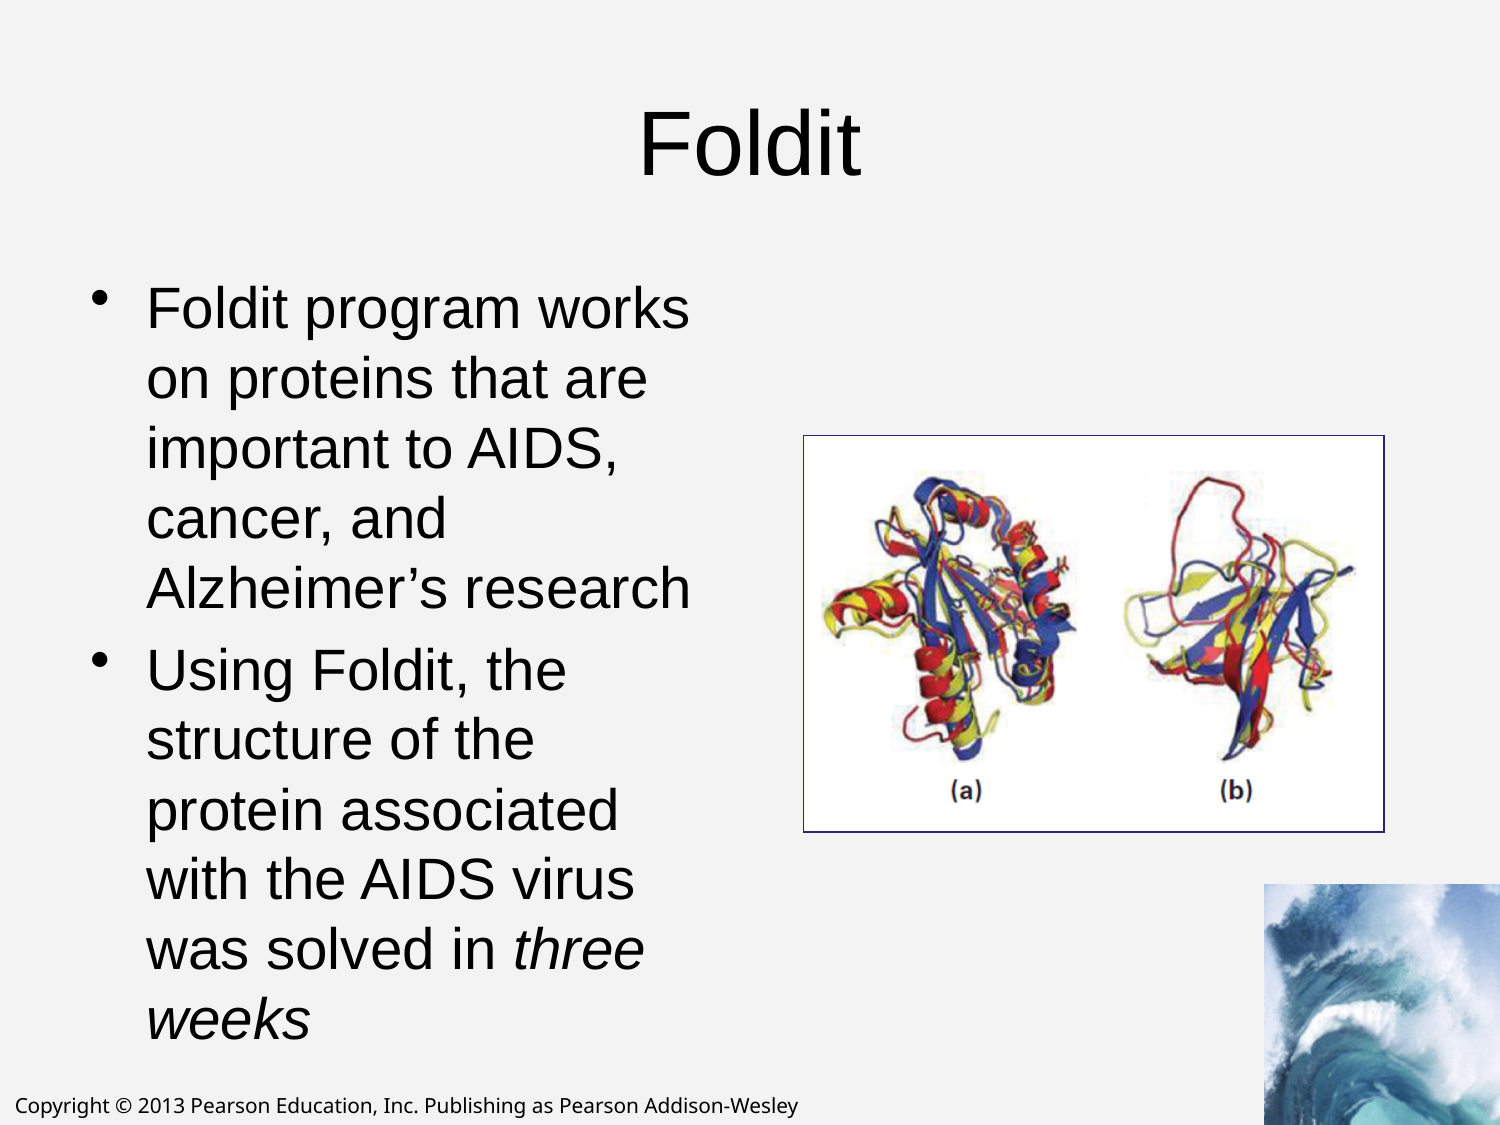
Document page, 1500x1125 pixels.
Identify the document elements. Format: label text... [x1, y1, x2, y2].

title Foldit [74, 44, 1426, 233]
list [804, 435, 1384, 832]
list Foldit program works on proteins that are important to AIDS, cancer, and Alzheimer’s research Using Foldit, the structure of the protein associated with the AIDS virus was solved in three weeks [74, 262, 738, 1006]
picture [1264, 884, 1500, 1125]
